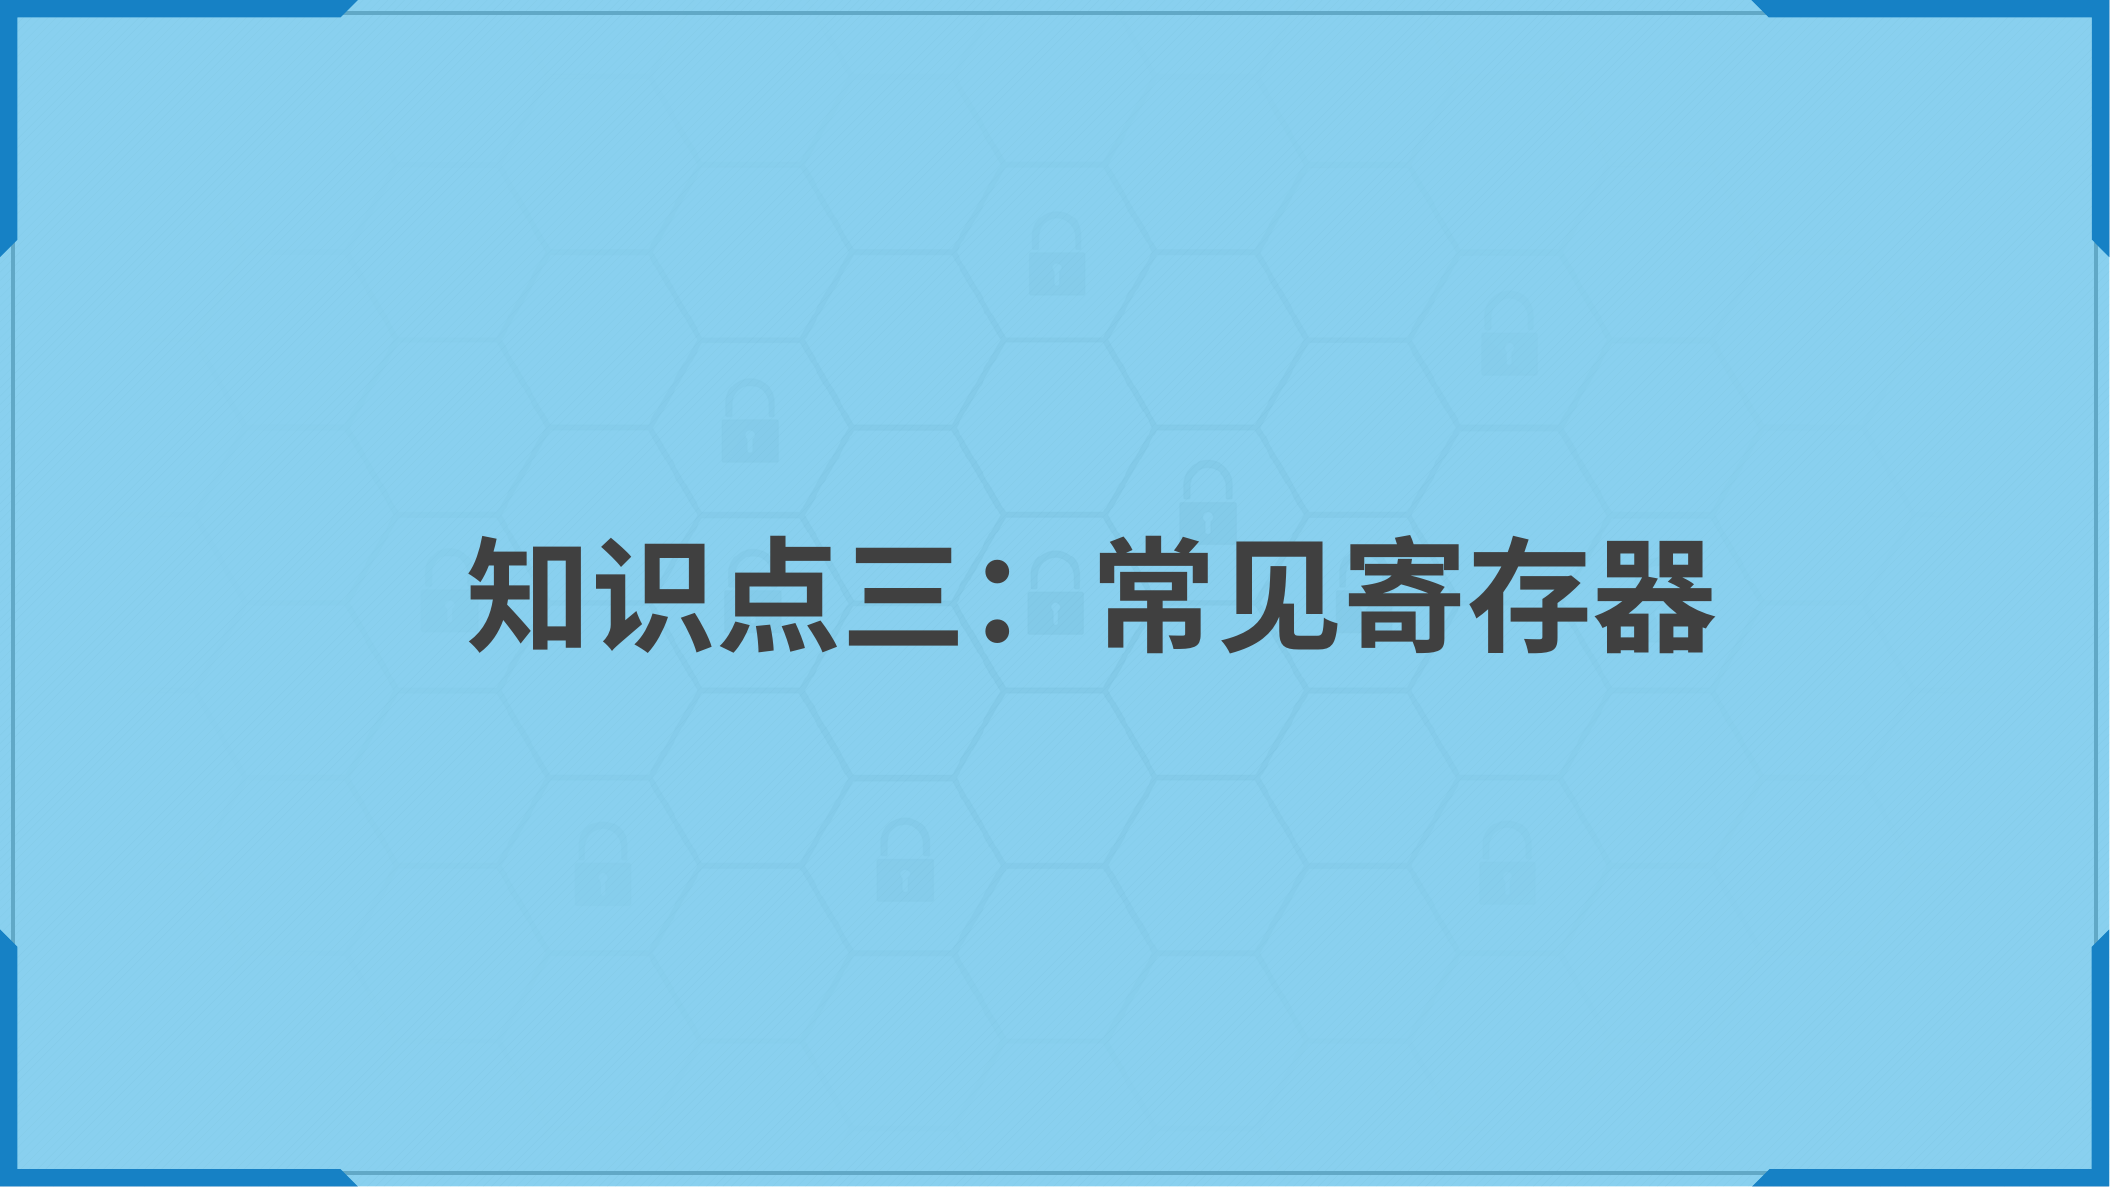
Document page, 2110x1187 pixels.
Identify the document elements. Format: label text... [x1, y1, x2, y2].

text_box [0, 0, 2110, 1187]
text_box 知识点三：常见寄存器 [452, 509, 1752, 675]
